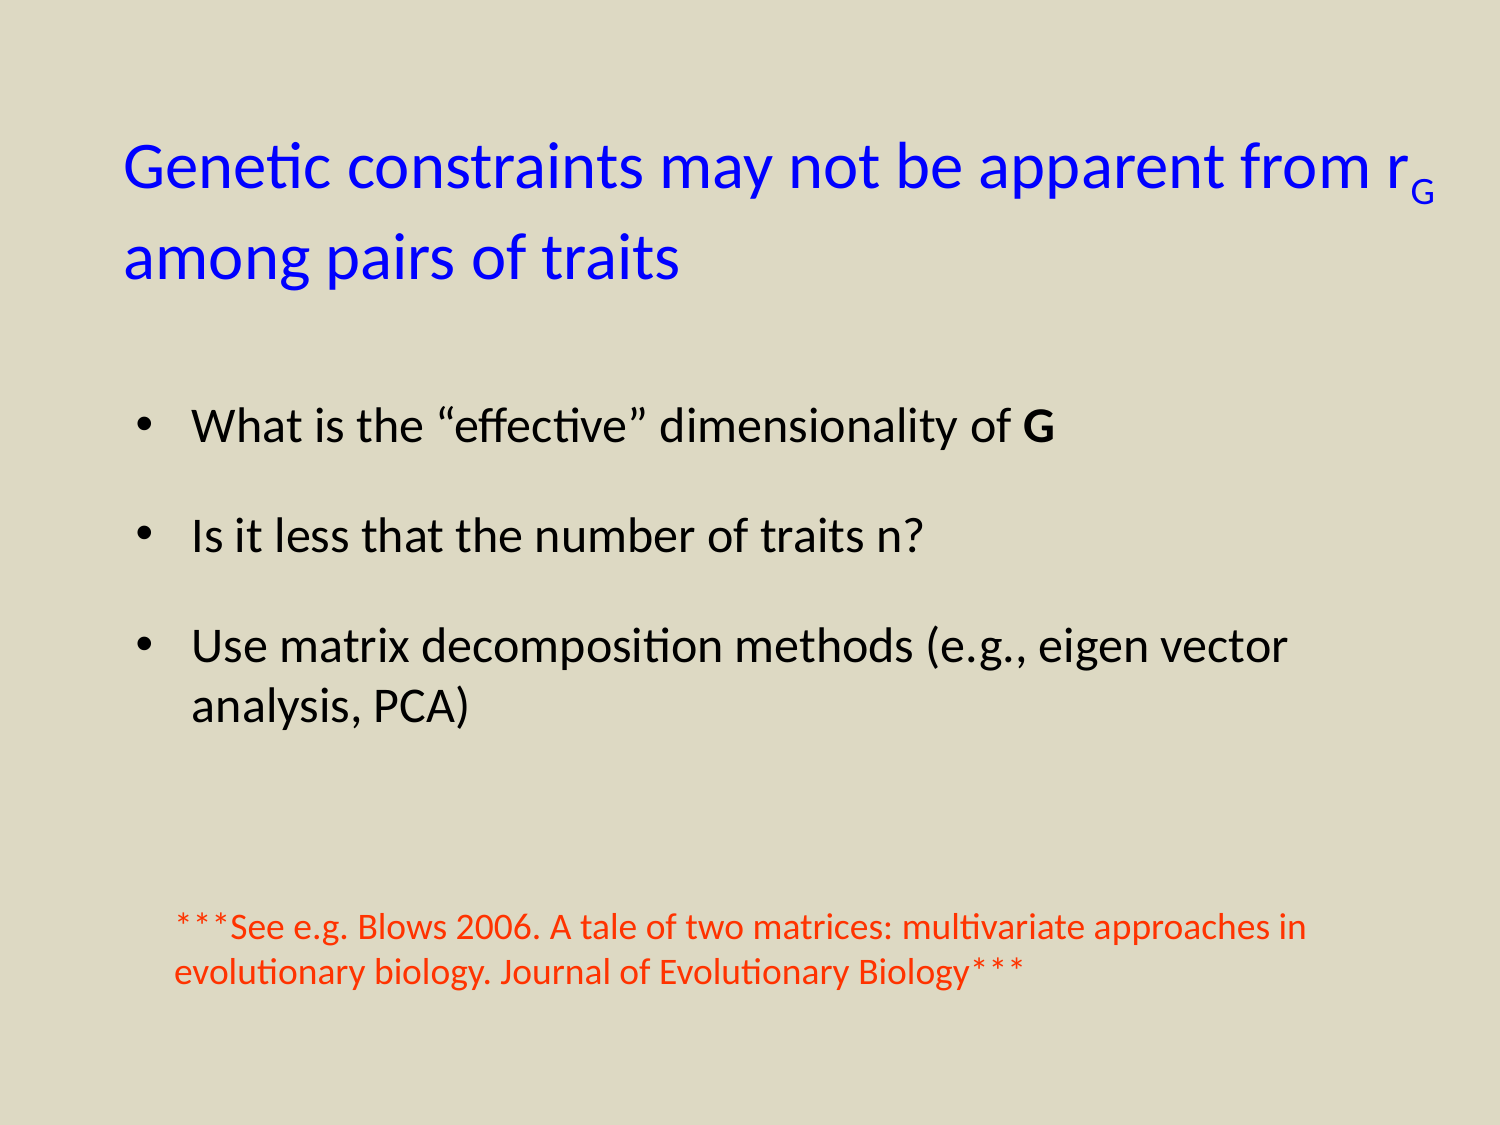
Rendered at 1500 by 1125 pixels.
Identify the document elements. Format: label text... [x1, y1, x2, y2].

title Genetic constraints may not be apparent from rG among pairs of traits [108, 113, 1459, 302]
text_box ***See e.g. Blows 2006. A tale of two matrices: multivariate approaches in evolutionary biology. Journal of Evolutionary Biology*** [159, 894, 1388, 999]
list What is the “effective” dimensionality of G Is it less that the number of traits n? Use matrix decomposition methods (e.g., eigen vector analysis, PCA) [120, 385, 1388, 799]
